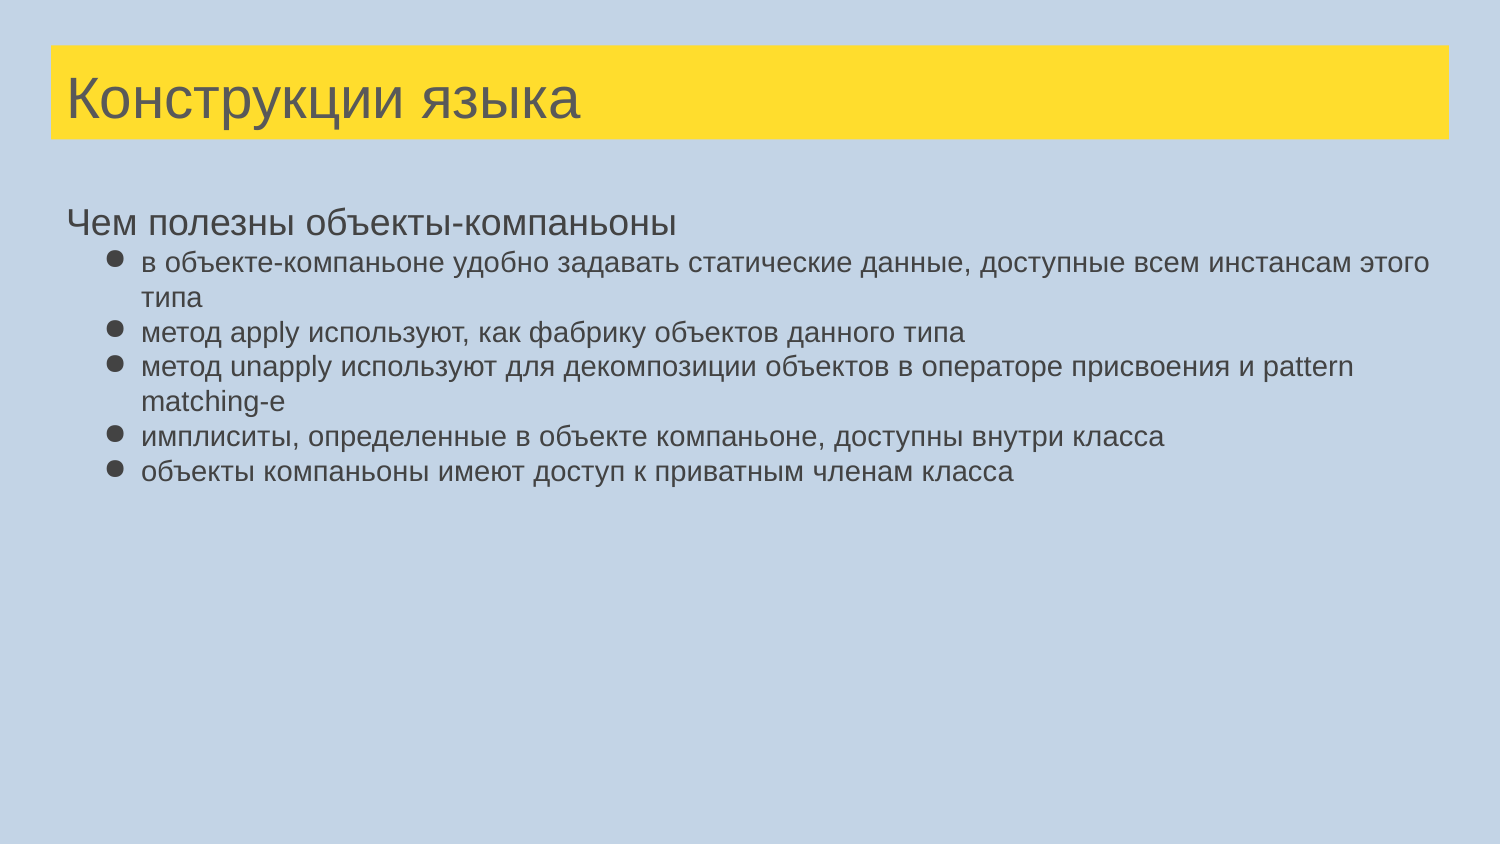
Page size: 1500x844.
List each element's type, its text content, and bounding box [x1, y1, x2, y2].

title Конструкции языка [51, 45, 1449, 140]
text_box Чем полезны объекты-компаньоны в объекте-компаньоне удобно задавать статические данные, доступные всем инстансам этого типа метод apply используют, как фабрику объектов данного типа метод unapply используют для декомпозиции объектов в операторе присвоения и pattern matching-е имплиситы, определенные в объекте компаньоне, доступны внутри класса объекты компаньоны имеют доступ к приватным членам класса [51, 182, 1449, 480]
